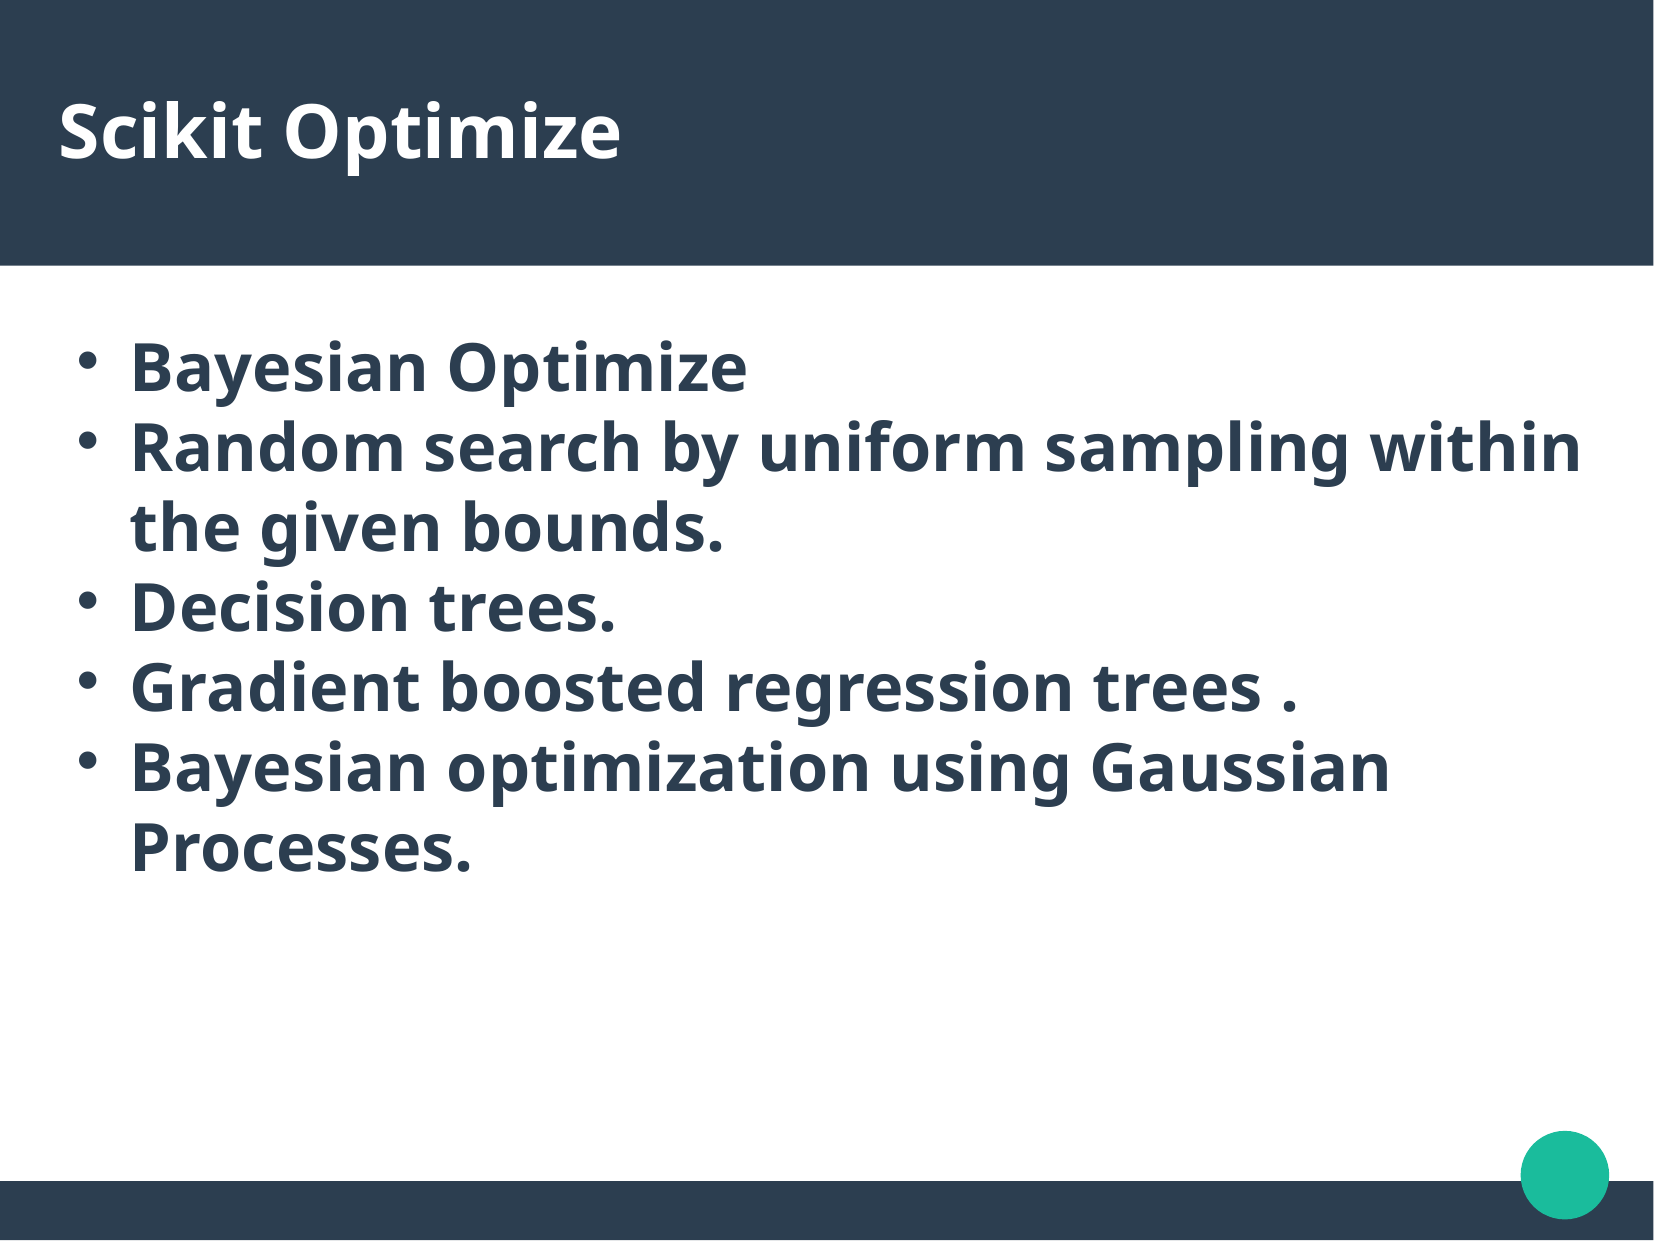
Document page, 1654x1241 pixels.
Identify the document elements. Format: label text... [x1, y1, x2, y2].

text_box Bayesian Optimize Random search by uniform sampling within the given bounds. Decision trees. Gradient boosted regression trees . Bayesian optimization using Gaussian Processes. [58, 324, 1595, 1152]
text_box Scikit Optimize [58, 49, 1595, 207]
